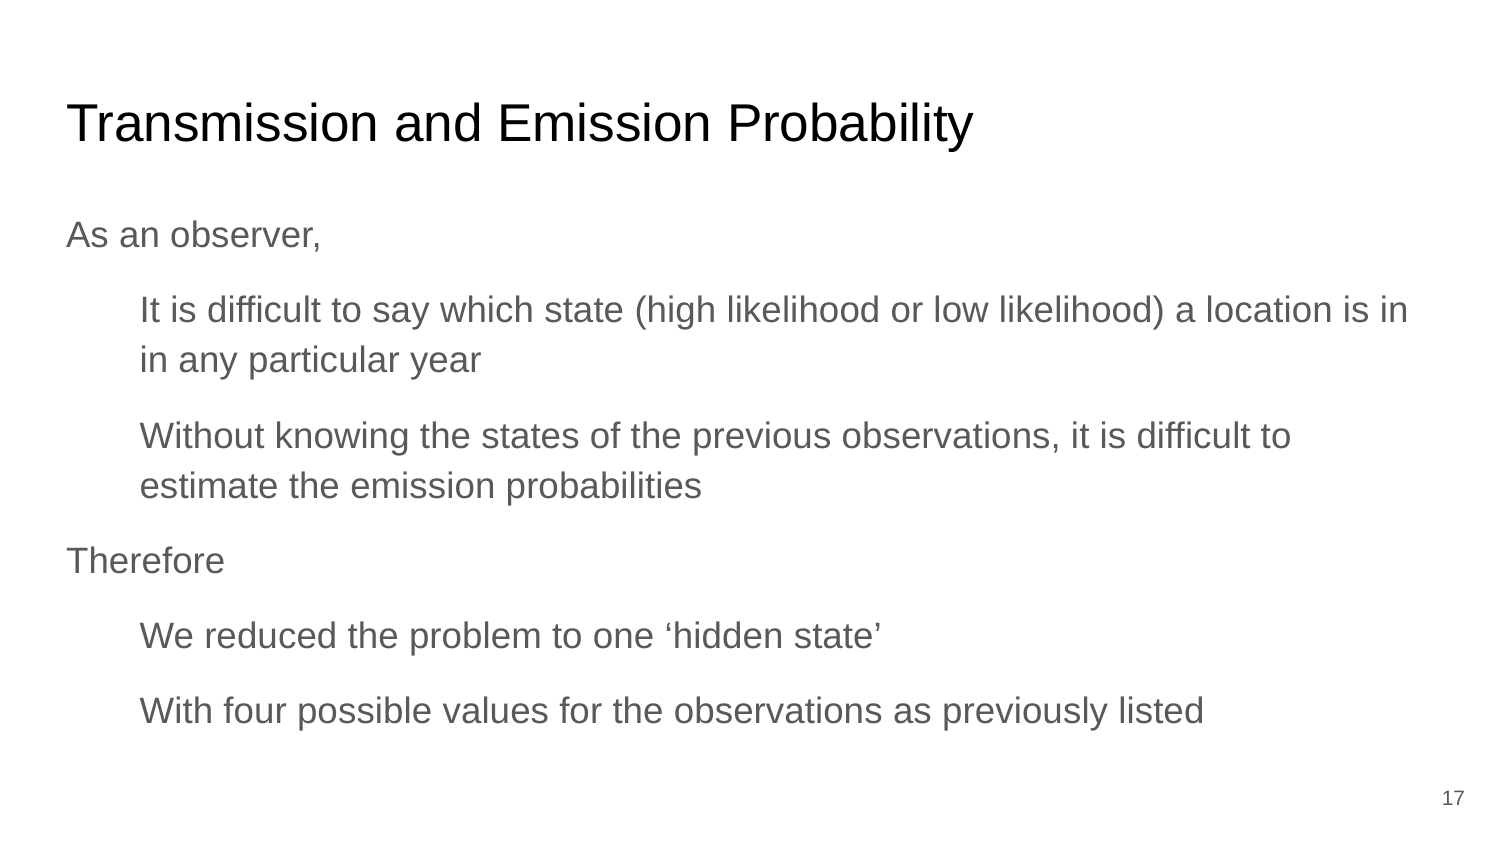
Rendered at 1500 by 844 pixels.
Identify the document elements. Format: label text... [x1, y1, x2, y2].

title Transmission and Emission Probability [51, 72, 1449, 167]
slide_number ‹#› [1389, 764, 1480, 830]
list As an observer, It is difficult to say which state (high likelihood or low likelihood) a location is in in any particular year Without knowing the states of the previous observations, it is difficult to estimate the emission probabilities Therefore We reduced the problem to one ‘hidden state’ With four possible values for the observations as previously listed [51, 189, 1449, 750]
